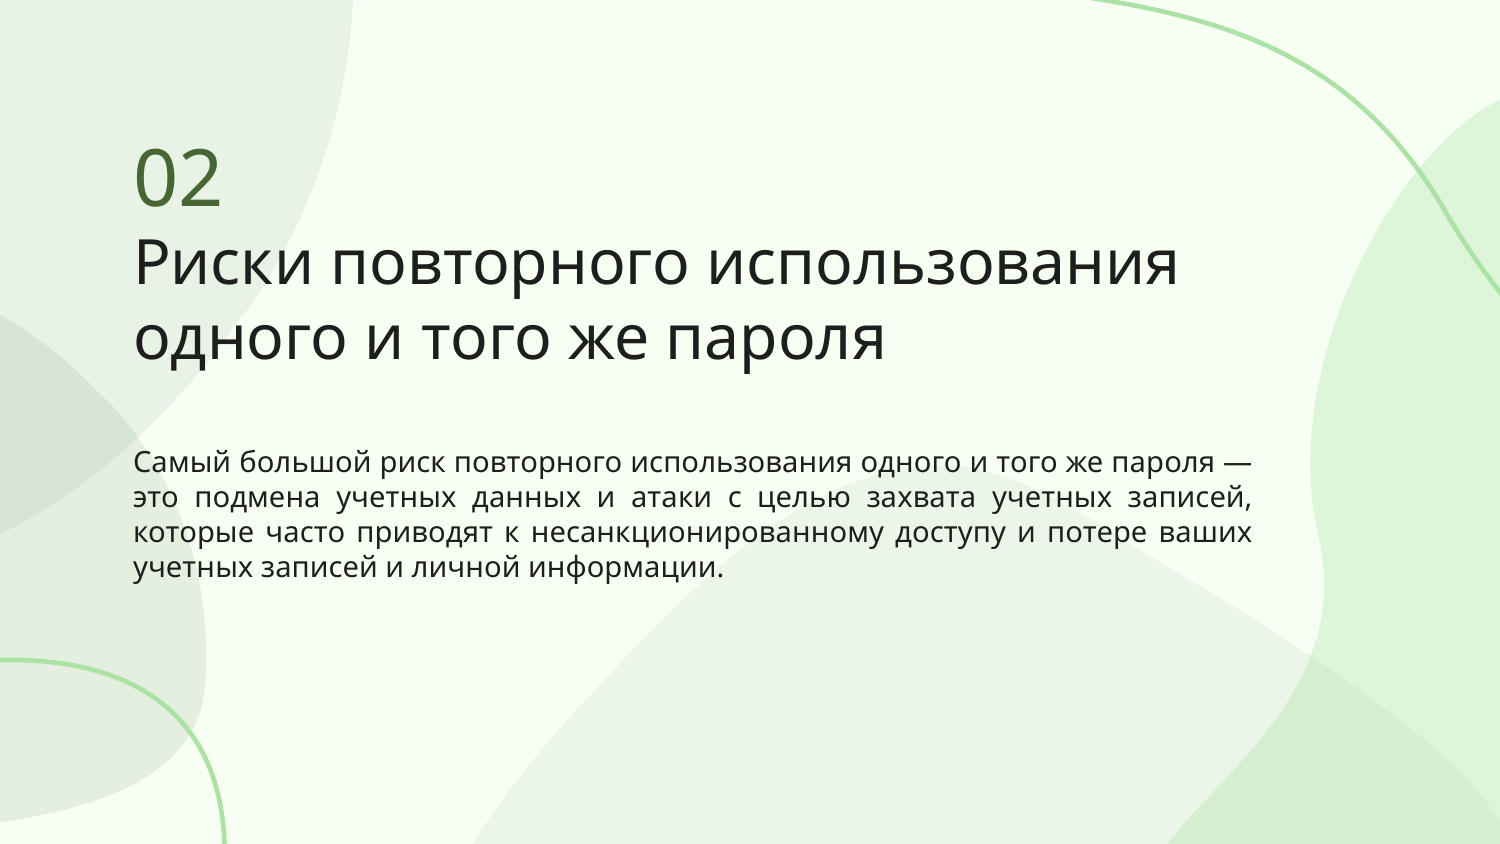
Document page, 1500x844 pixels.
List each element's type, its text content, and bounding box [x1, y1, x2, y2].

subtitle Самый большой риск повторного использования одного и того же пароля — это подмена учетных данных и атаки с целью захвата учетных записей, которые часто приводят к несанкционированному доступу и потере ваших учетных записей и личной информации. [118, 427, 1269, 543]
title 02 Риски повторного использования одного и того же пароля [118, 142, 1382, 358]
